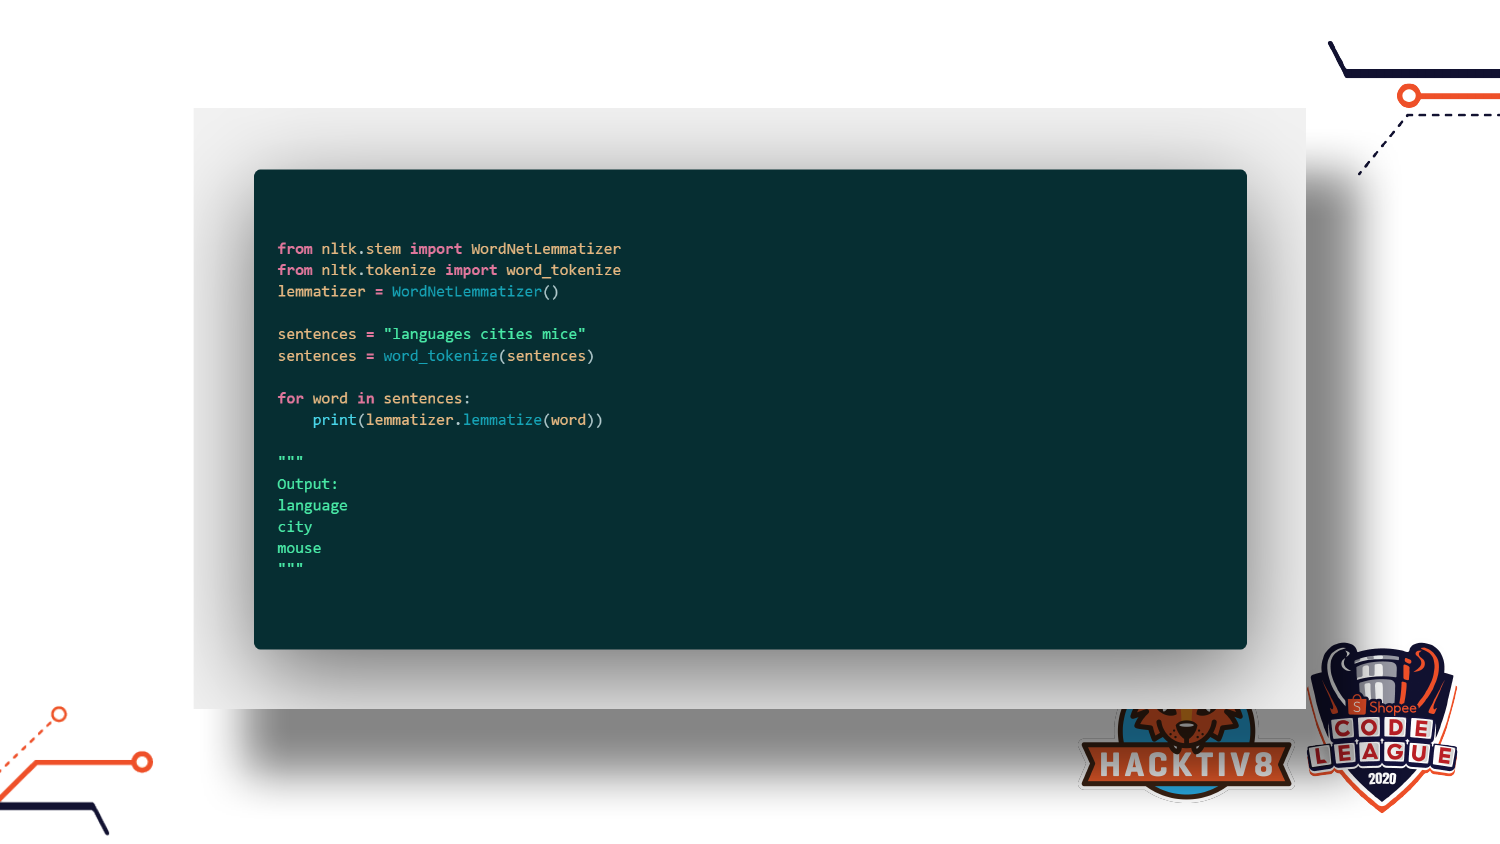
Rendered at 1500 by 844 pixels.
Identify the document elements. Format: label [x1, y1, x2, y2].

picture [0, 623, 190, 844]
picture [193, 24, 1500, 821]
